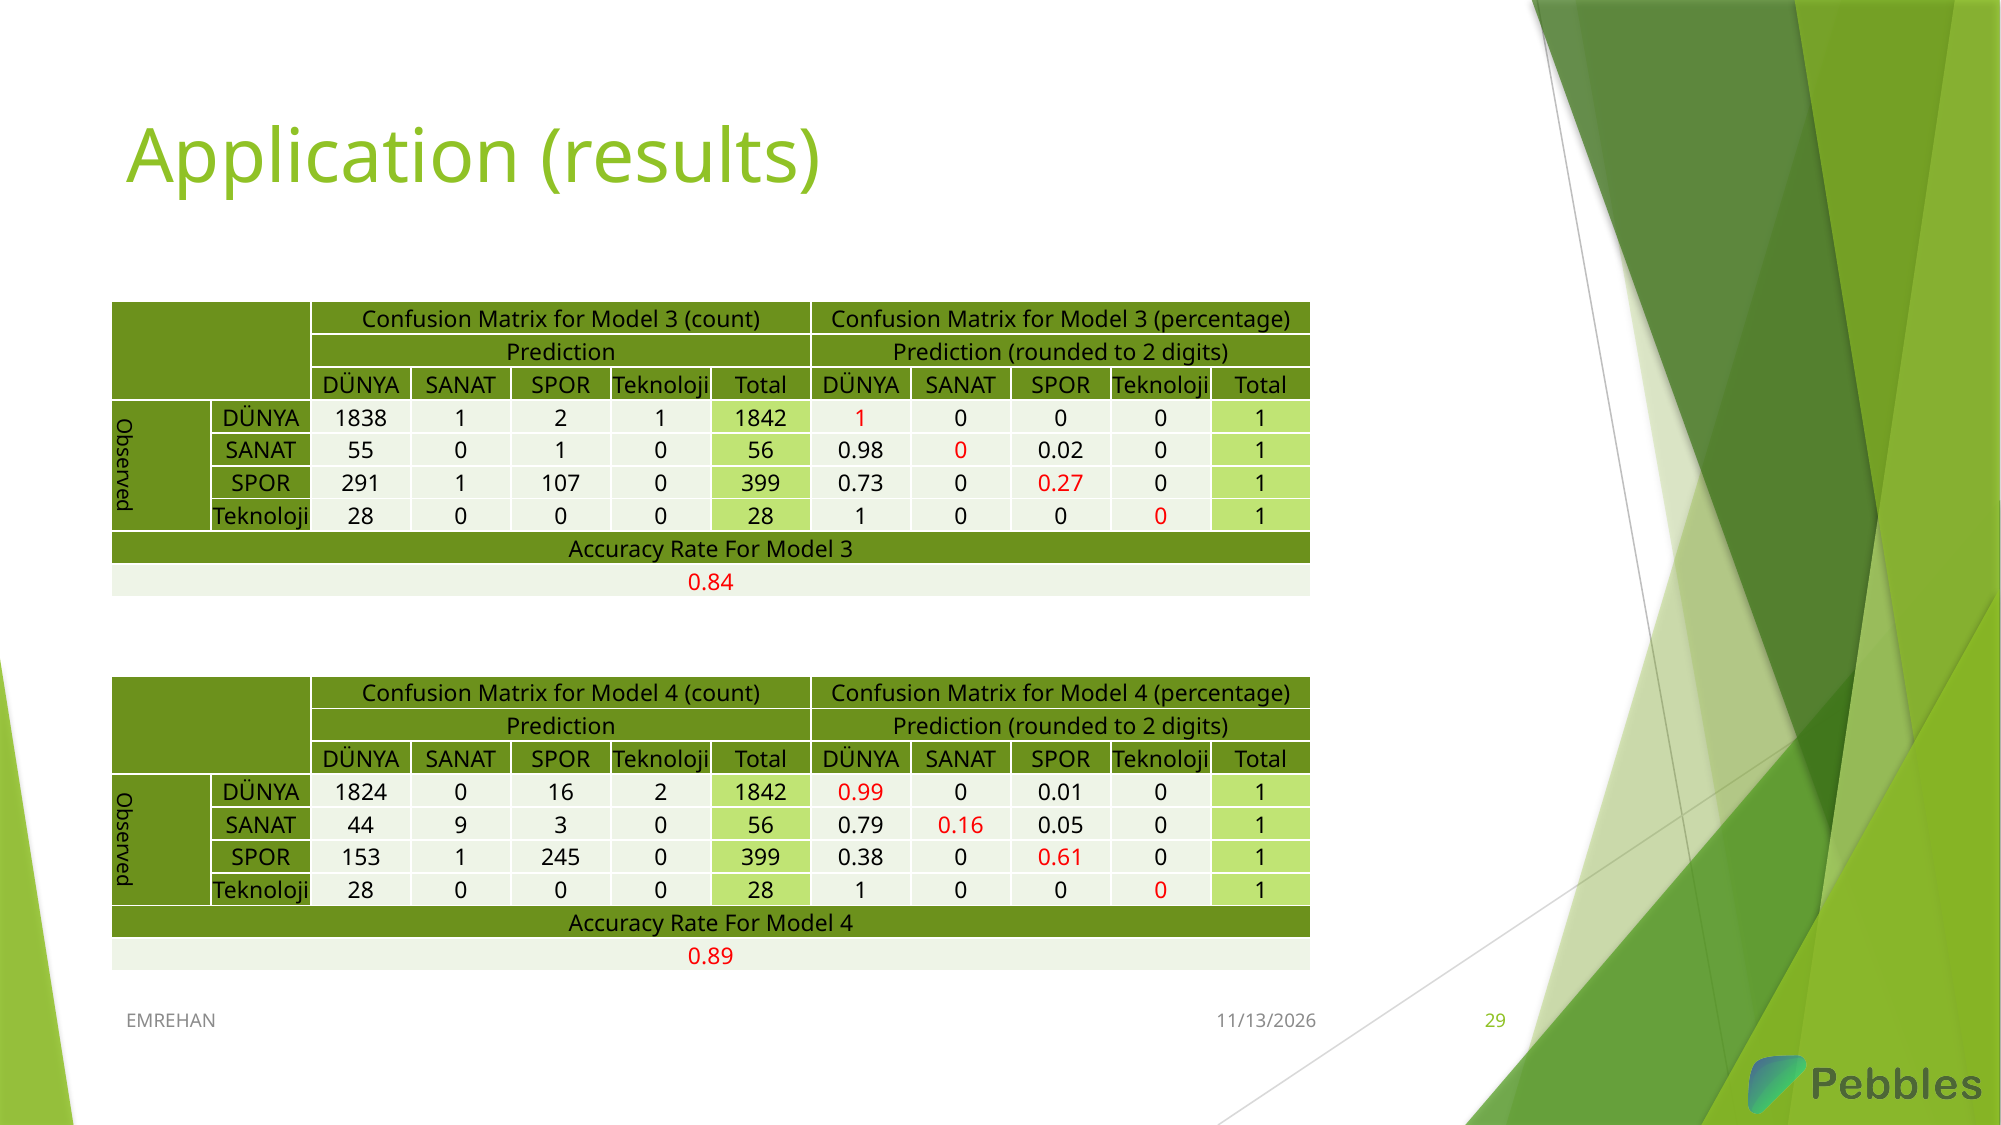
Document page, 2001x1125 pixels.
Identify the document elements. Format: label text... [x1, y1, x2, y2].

table_cell 0 [612, 499, 710, 530]
table_cell 0 [612, 808, 710, 839]
table_cell 0.61 [1012, 841, 1110, 872]
table_cell 0.38 [812, 841, 910, 872]
table_cell 56 [712, 434, 810, 465]
table_cell 1 [1212, 874, 1310, 905]
table_cell SANAT [212, 434, 310, 465]
table_cell 1838 [312, 401, 410, 432]
table_cell 1 [812, 401, 910, 432]
footer EMREHAN [111, 991, 1145, 1051]
table_cell Prediction (rounded to 2 digits) [812, 335, 1310, 366]
table_cell 1 [1212, 434, 1310, 465]
table_cell SANAT [212, 808, 310, 839]
table_cell 1 [1212, 401, 1310, 432]
table_cell SPOR [1012, 742, 1110, 773]
table_header Confusion Matrix for Model 4 (percentage) [812, 677, 1310, 708]
table_cell 28 [312, 499, 410, 530]
table_cell 0.05 [1012, 808, 1110, 839]
table_cell 245 [512, 841, 610, 872]
table_cell 9 [412, 808, 510, 839]
table_cell 0 [1112, 808, 1210, 839]
table_cell Total [712, 742, 810, 773]
table_cell SANAT [412, 368, 510, 399]
table_cell 0 [412, 874, 510, 905]
table_cell 0 [512, 499, 610, 530]
table_cell 1 [1212, 499, 1310, 530]
table_cell 107 [512, 467, 610, 498]
table_cell 28 [712, 874, 810, 905]
table_cell 44 [312, 808, 410, 839]
table_cell Prediction [312, 709, 810, 740]
table_cell 0 [512, 874, 610, 905]
table_cell 1 [412, 401, 510, 432]
table_cell 28 [312, 874, 410, 905]
table_cell 0.84 [112, 565, 1310, 596]
table_cell 0 [912, 874, 1010, 905]
table_cell Accuracy Rate For Model 3 [112, 532, 1310, 563]
table_cell Total [1212, 742, 1310, 773]
table_header Confusion Matrix for Model 3 (count) [312, 302, 810, 333]
table_cell 0 [1112, 841, 1210, 872]
table_cell 2 [512, 401, 610, 432]
table_cell 0.89 [112, 939, 1310, 970]
table_cell 0 [1112, 775, 1210, 806]
table_cell 0.99 [812, 775, 910, 806]
table_cell 1 [1212, 841, 1310, 872]
table_cell SPOR [212, 841, 310, 872]
table_cell 1 [812, 499, 910, 530]
table_cell 0 [412, 434, 510, 465]
table_cell SPOR [512, 742, 610, 773]
table_cell 1 [1212, 775, 1310, 806]
table_cell 291 [312, 467, 410, 498]
table_cell 0 [412, 499, 510, 530]
table_cell SANAT [412, 742, 510, 773]
table_cell 0 [1112, 874, 1210, 905]
table_cell Teknoloji [212, 874, 310, 905]
table_cell 1 [1212, 467, 1310, 498]
table_cell 0 [912, 775, 1010, 806]
table_cell 0.79 [812, 808, 910, 839]
table_cell 1 [612, 401, 710, 432]
table_cell SPOR [512, 368, 610, 399]
table_cell Total [1212, 368, 1310, 399]
table_header [112, 302, 310, 399]
table_cell SANAT [912, 368, 1010, 399]
table_header Confusion Matrix for Model 3 (percentage) [812, 302, 1310, 333]
table_cell 0 [912, 499, 1010, 530]
table_cell 0 [1112, 401, 1210, 432]
table_cell 0.98 [812, 434, 910, 465]
table_cell 16 [512, 775, 610, 806]
table_cell 0 [612, 841, 710, 872]
table_cell 0 [612, 434, 710, 465]
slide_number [1181, 991, 1332, 1051]
table_cell 399 [712, 841, 810, 872]
table_cell 0 [612, 467, 710, 498]
table_cell 0 [912, 401, 1010, 432]
table_cell 399 [712, 467, 810, 498]
slide_number 29 [1409, 991, 1522, 1051]
table_cell 0.02 [1012, 434, 1110, 465]
table_cell 0 [912, 434, 1010, 465]
table_cell DÜNYA [312, 742, 410, 773]
table_header [112, 677, 310, 773]
table_cell 28 [712, 499, 810, 530]
table_cell 55 [312, 434, 410, 465]
table_cell 56 [712, 808, 810, 839]
table_cell 3 [512, 808, 610, 839]
table_cell 1824 [312, 775, 410, 806]
table_cell DÜNYA [812, 742, 910, 773]
table_cell DÜNYA [212, 775, 310, 806]
table_cell SPOR [212, 467, 310, 498]
table_cell 0 [1112, 499, 1210, 530]
table_cell 0 [1012, 499, 1110, 530]
table_cell Teknoloji [1112, 368, 1210, 399]
table_cell 0.16 [912, 808, 1010, 839]
table_cell 0.27 [1012, 467, 1110, 498]
table_cell 0.73 [812, 467, 910, 498]
table_cell Teknoloji [1112, 742, 1210, 773]
table_cell 0.01 [1012, 775, 1110, 806]
table_cell Total [712, 368, 810, 399]
table_cell 1842 [712, 775, 810, 806]
table_cell 1 [1212, 808, 1310, 839]
table_cell 0 [1012, 401, 1110, 432]
table_cell 2 [612, 775, 710, 806]
table_cell SPOR [1012, 368, 1110, 399]
table_cell 1842 [712, 401, 810, 432]
table_cell 0 [1112, 467, 1210, 498]
table_cell Observed [112, 775, 210, 905]
title Application (results) [111, 99, 1522, 317]
table_cell 0 [912, 841, 1010, 872]
table_cell DÜNYA [312, 368, 410, 399]
table_cell 1 [812, 874, 910, 905]
table_cell Teknoloji [612, 742, 710, 773]
picture [1743, 1052, 1992, 1117]
table_cell SANAT [912, 742, 1010, 773]
table_cell Teknoloji [212, 499, 310, 530]
table_cell 1 [512, 434, 610, 465]
table_cell DÜNYA [812, 368, 910, 399]
table_cell 153 [312, 841, 410, 872]
table_cell DÜNYA [212, 401, 310, 432]
table_cell 0 [912, 467, 1010, 498]
table_cell 0 [612, 874, 710, 905]
table_cell 0 [1112, 434, 1210, 465]
table_cell Teknoloji [612, 368, 710, 399]
table_cell Prediction (rounded to 2 digits) [812, 709, 1310, 740]
table_cell Observed [112, 401, 210, 530]
table_cell 1 [412, 841, 510, 872]
table_cell Prediction [312, 335, 810, 366]
table_cell 0 [412, 775, 510, 806]
table_header Confusion Matrix for Model 4 (count) [312, 677, 810, 708]
table_cell Accuracy Rate For Model 4 [112, 906, 1310, 937]
table_cell 0 [1012, 874, 1110, 905]
table_cell 1 [412, 467, 510, 498]
